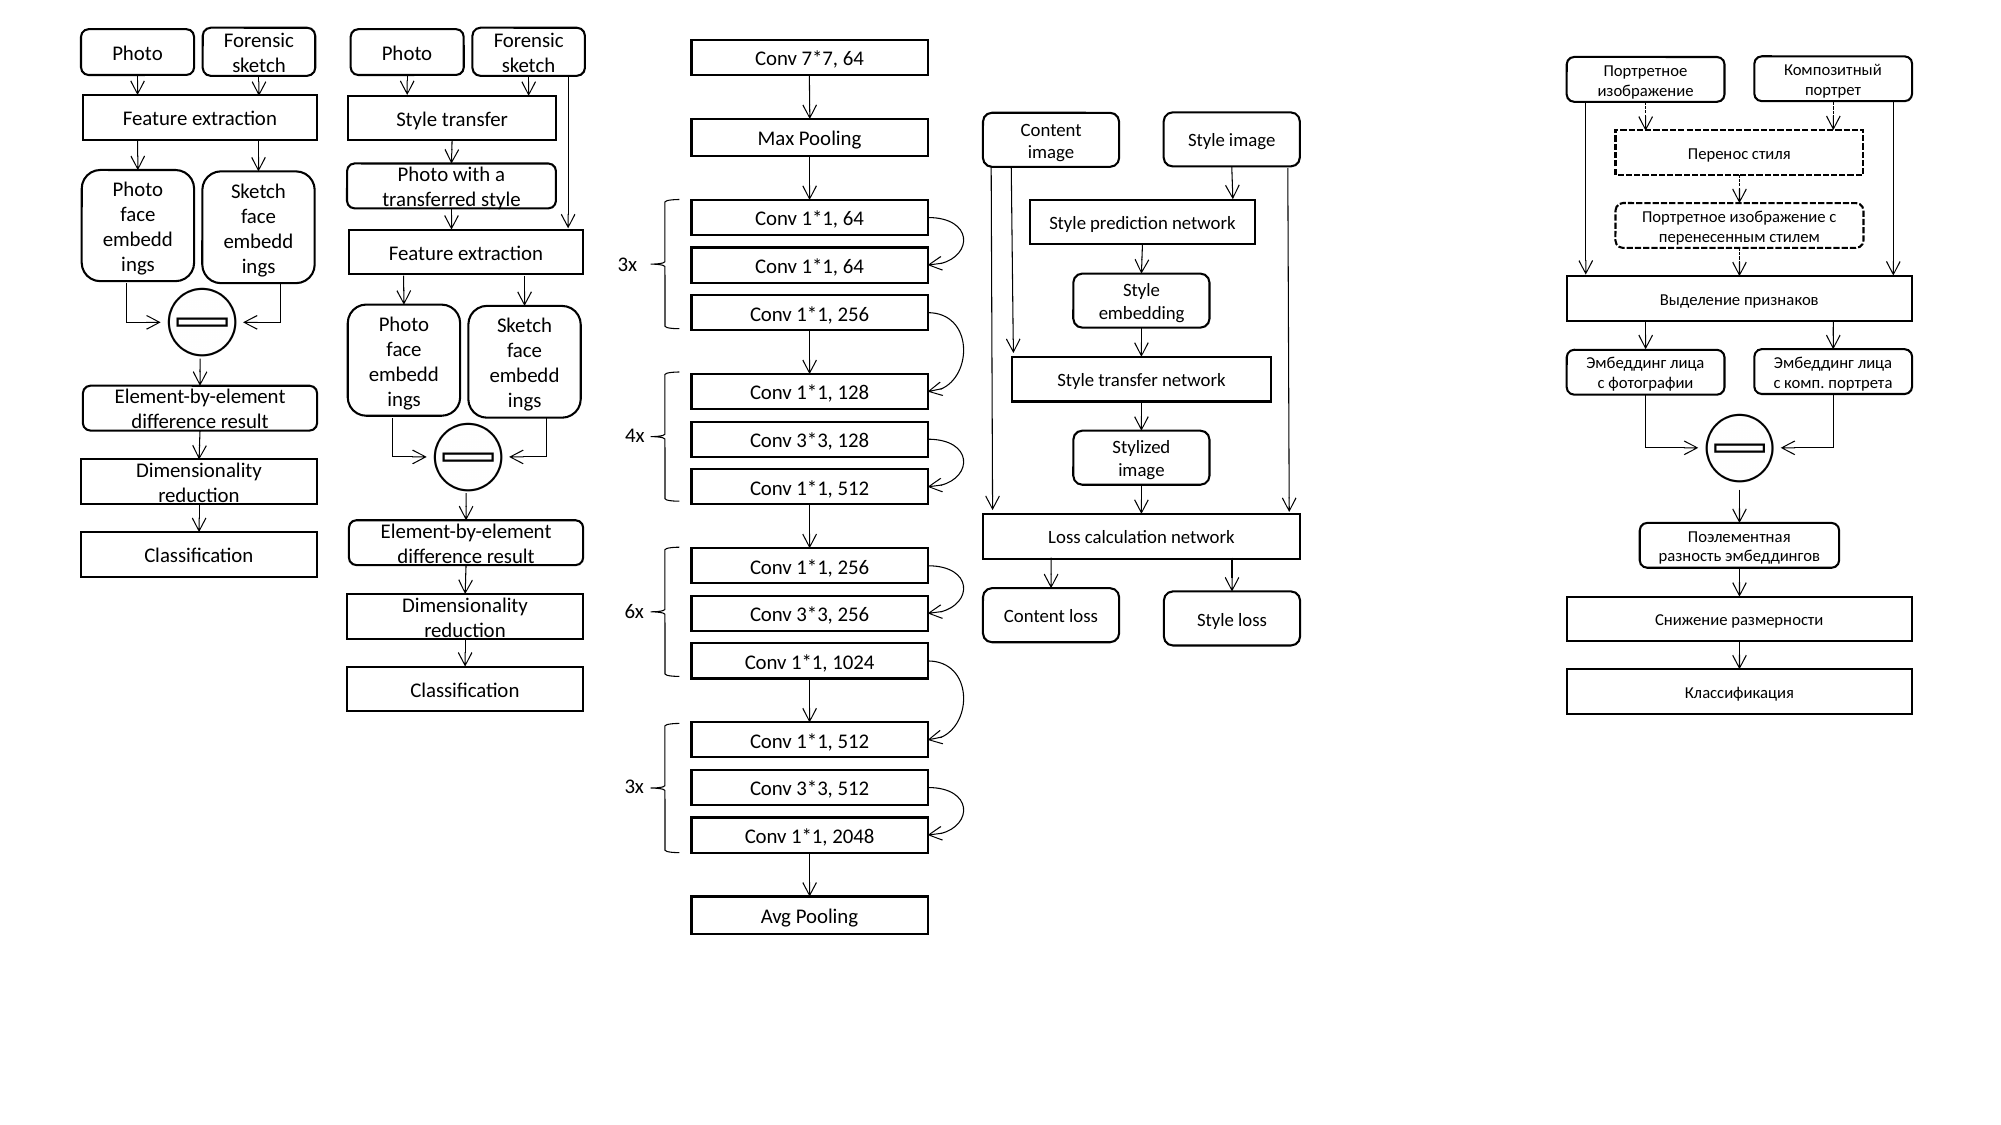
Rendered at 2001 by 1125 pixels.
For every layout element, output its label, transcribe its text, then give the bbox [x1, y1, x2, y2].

text_box Dimensionality reduction [80, 458, 318, 505]
text_box 3x [609, 765, 659, 806]
text_box Loss calculation network [982, 513, 1301, 560]
text_box Photo [349, 28, 465, 77]
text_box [691, 373, 928, 505]
text_box [660, 371, 680, 502]
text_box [123, 285, 163, 321]
text_box Classification [80, 531, 318, 578]
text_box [691, 199, 928, 331]
text_box Портретное изображение с перенесенным стилем [1614, 201, 1865, 249]
text_box Photo face embeddings [80, 168, 196, 283]
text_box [691, 548, 928, 679]
text_box Content image [981, 111, 1121, 168]
text_box Перенос стиля [1614, 129, 1864, 176]
text_box Эмбеддинг лица с фотографии [1565, 348, 1726, 396]
text_box Композитный портрет [1753, 55, 1914, 103]
text_box Photo with a transferred style [345, 162, 557, 210]
text_box Поэлементная разность эмбеддингов [1638, 521, 1841, 569]
text_box Эмбеддинг лица с комп. портрета [1753, 348, 1914, 396]
text_box Element-by-element difference result [347, 519, 585, 567]
text_box Sketch face embeddings [201, 170, 316, 285]
text_box Max Pooling [690, 118, 929, 157]
text_box Avg Pooling [690, 895, 929, 935]
text_box Feature extraction [82, 94, 318, 141]
text_box Content loss [981, 587, 1121, 644]
text_box Style image [1162, 111, 1301, 168]
text_box 6x [609, 590, 659, 631]
text_box [653, 198, 680, 330]
text_box Style embedding [1072, 272, 1211, 329]
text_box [691, 722, 928, 853]
text_box Photo [79, 28, 196, 77]
text_box Портретное изображение [1565, 55, 1726, 103]
text_box Style loss [1162, 590, 1302, 647]
text_box Photo face embeddings [346, 303, 462, 417]
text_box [1645, 394, 1699, 448]
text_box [508, 418, 548, 457]
text_box Style prediction network [1029, 199, 1256, 245]
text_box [242, 284, 281, 322]
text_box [389, 420, 429, 455]
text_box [1780, 394, 1834, 448]
text_box [659, 546, 680, 677]
text_box Stylized image [1072, 429, 1211, 486]
text_box 4x [610, 414, 660, 455]
text_box Style transfer [347, 95, 557, 141]
picture [1698, 406, 1781, 490]
text_box Element-by-element difference result [81, 384, 319, 432]
text_box Снижение размерности [1566, 596, 1913, 642]
text_box 3x [602, 242, 653, 283]
text_box Feature extraction [348, 229, 584, 275]
text_box Forensic sketch [201, 26, 317, 77]
text_box Классификация [1566, 668, 1913, 715]
picture [426, 415, 510, 499]
text_box Sketch face embeddings [467, 304, 582, 419]
text_box Forensic sketch [471, 26, 586, 77]
text_box Conv 7*7, 64 [690, 39, 929, 76]
text_box Classification [346, 666, 584, 712]
text_box [659, 722, 680, 854]
text_box Style transfer network [1011, 356, 1272, 403]
text_box Выделение признаков [1566, 275, 1913, 322]
picture [160, 280, 244, 365]
text_box Dimensionality reduction [346, 593, 584, 640]
